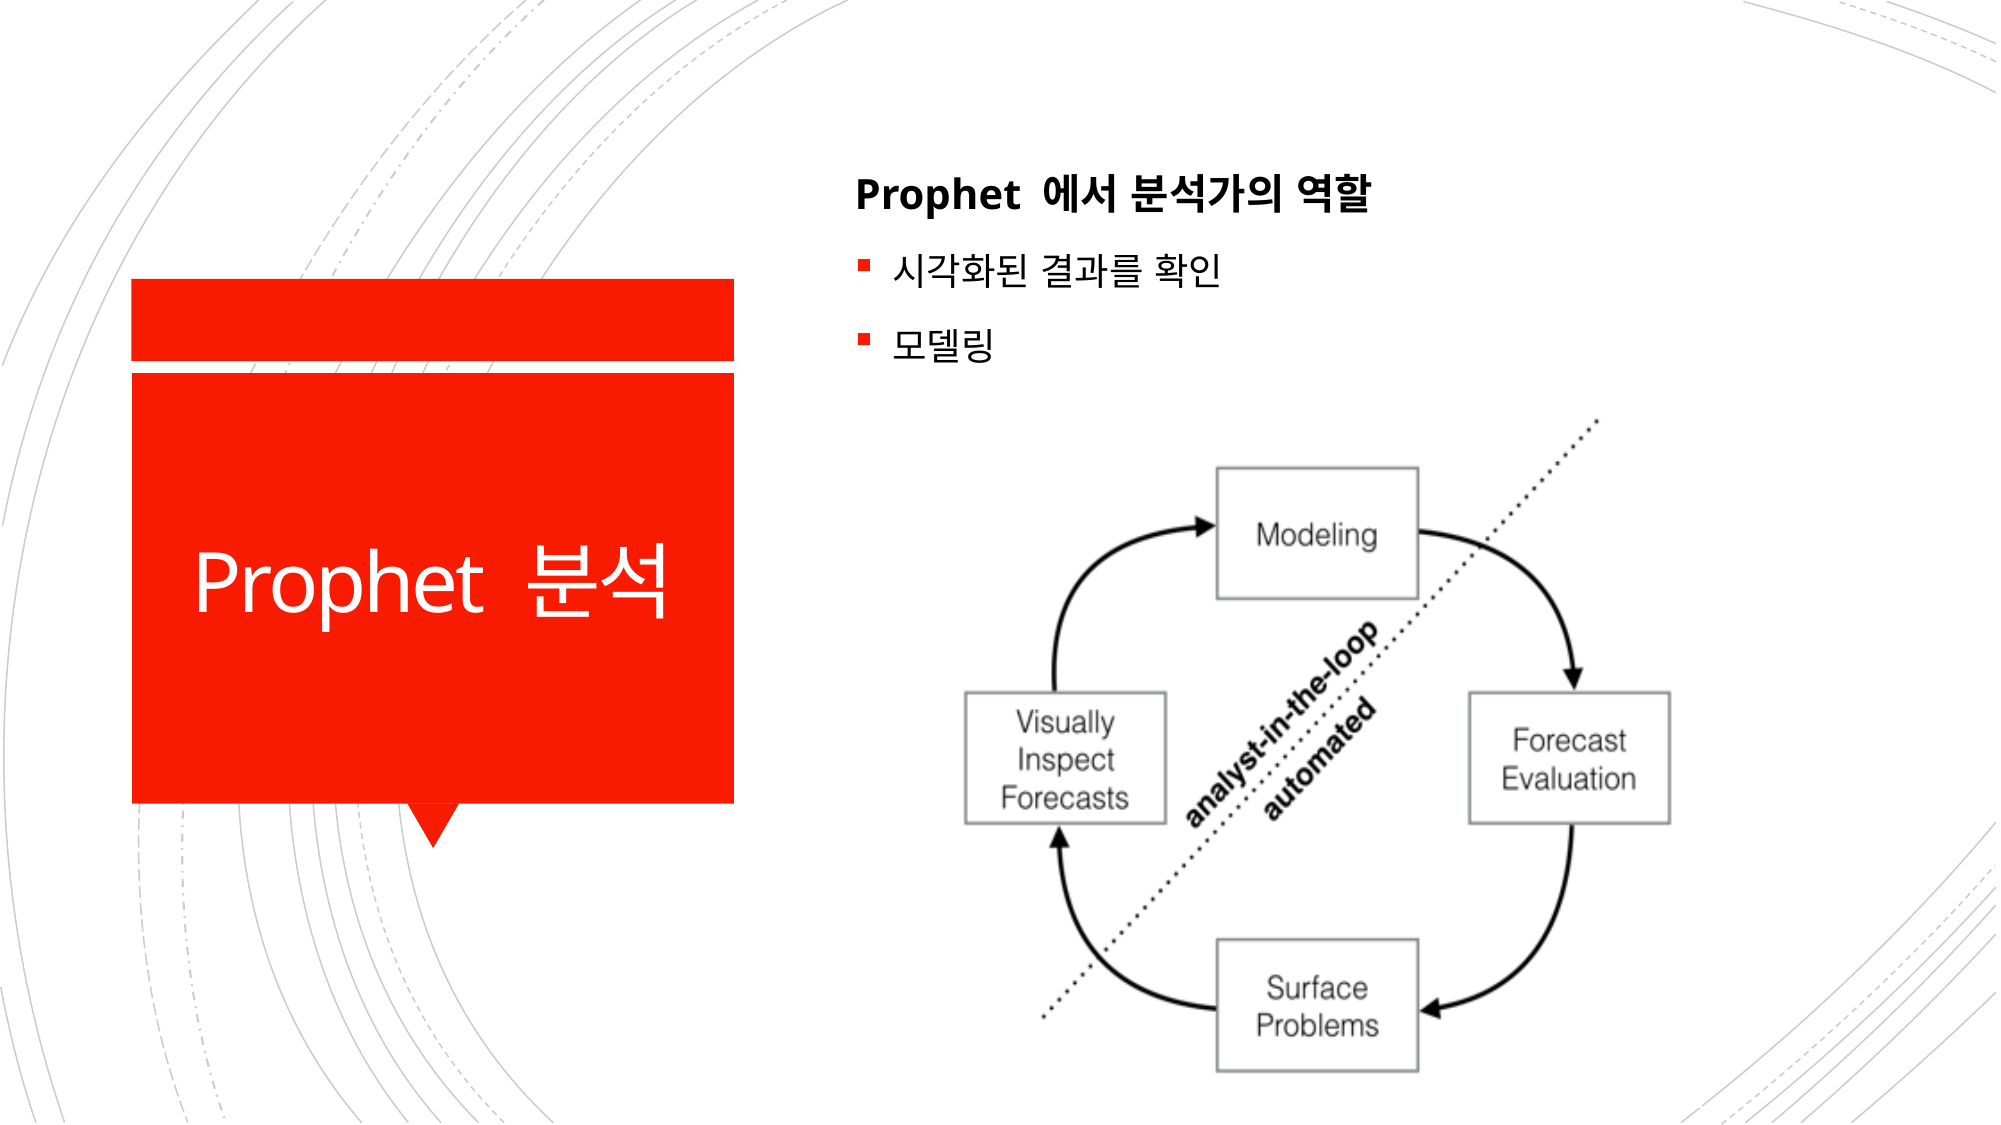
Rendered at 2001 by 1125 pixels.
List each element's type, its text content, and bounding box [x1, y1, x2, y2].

picture [934, 385, 1702, 1108]
title Prophet 분석 [145, 385, 720, 789]
list Prophet 에서 분석가의 역할 시각화된 결과를 확인 모델링 [839, 131, 1871, 993]
